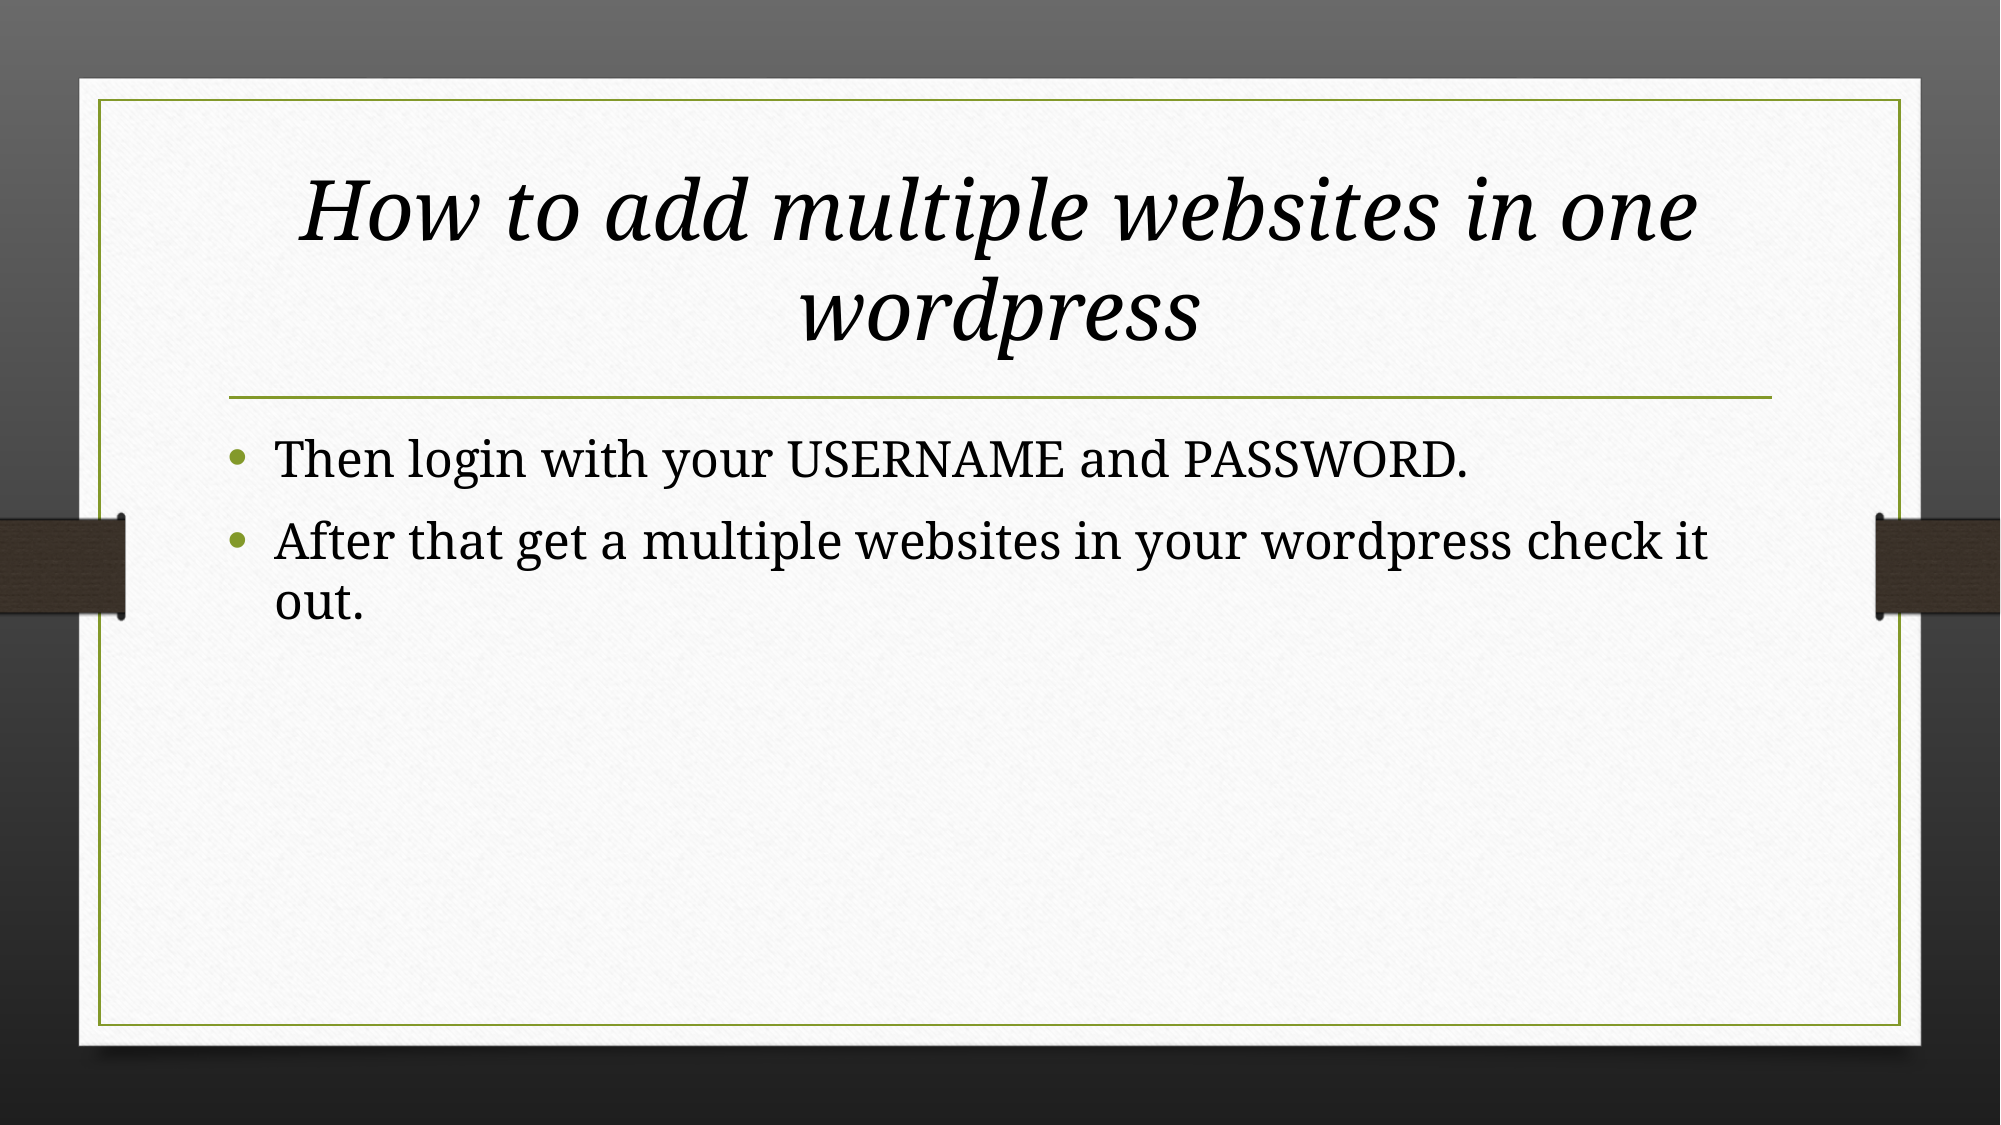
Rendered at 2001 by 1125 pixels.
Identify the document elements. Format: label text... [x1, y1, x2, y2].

title How to add multiple websites in one wordpress [95, 150, 1905, 365]
picture [0, 0, 2001, 1125]
list Then login with your USERNAME and PASSWORD. After that get a multiple websites in your wordpress check it out. [212, 419, 1788, 964]
